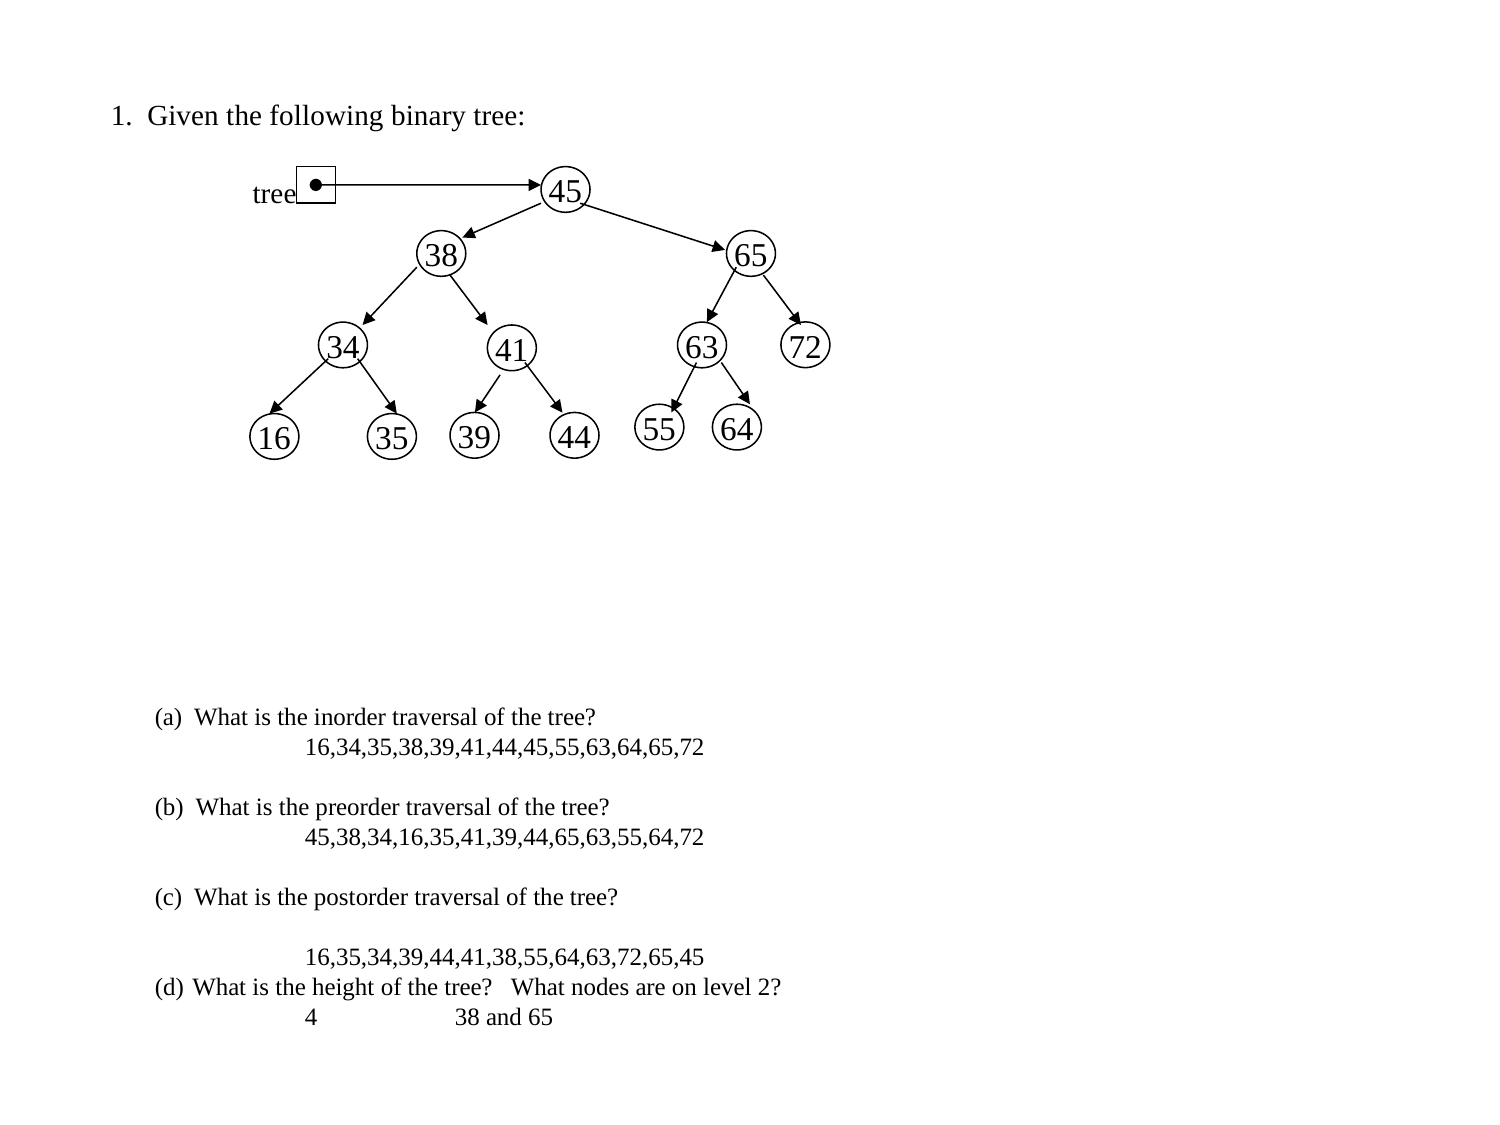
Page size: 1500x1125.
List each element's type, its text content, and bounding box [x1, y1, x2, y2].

text_box (a) What is the inorder traversal of the tree? 16,34,35,38,39,41,44,45,55,63,64,65,72 (b) What is the preorder traversal of the tree? 45,38,34,16,35,41,39,44,65,63,55,64,72 (c) What is the postorder traversal of the tree? 16,35,34,39,44,41,38,55,64,63,72,65,45 What is the height of the tree? What nodes are on level 2? 4 38 and 65 [140, 693, 797, 1038]
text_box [237, 166, 831, 460]
text_box 1. Given the following binary tree: [96, 89, 541, 139]
